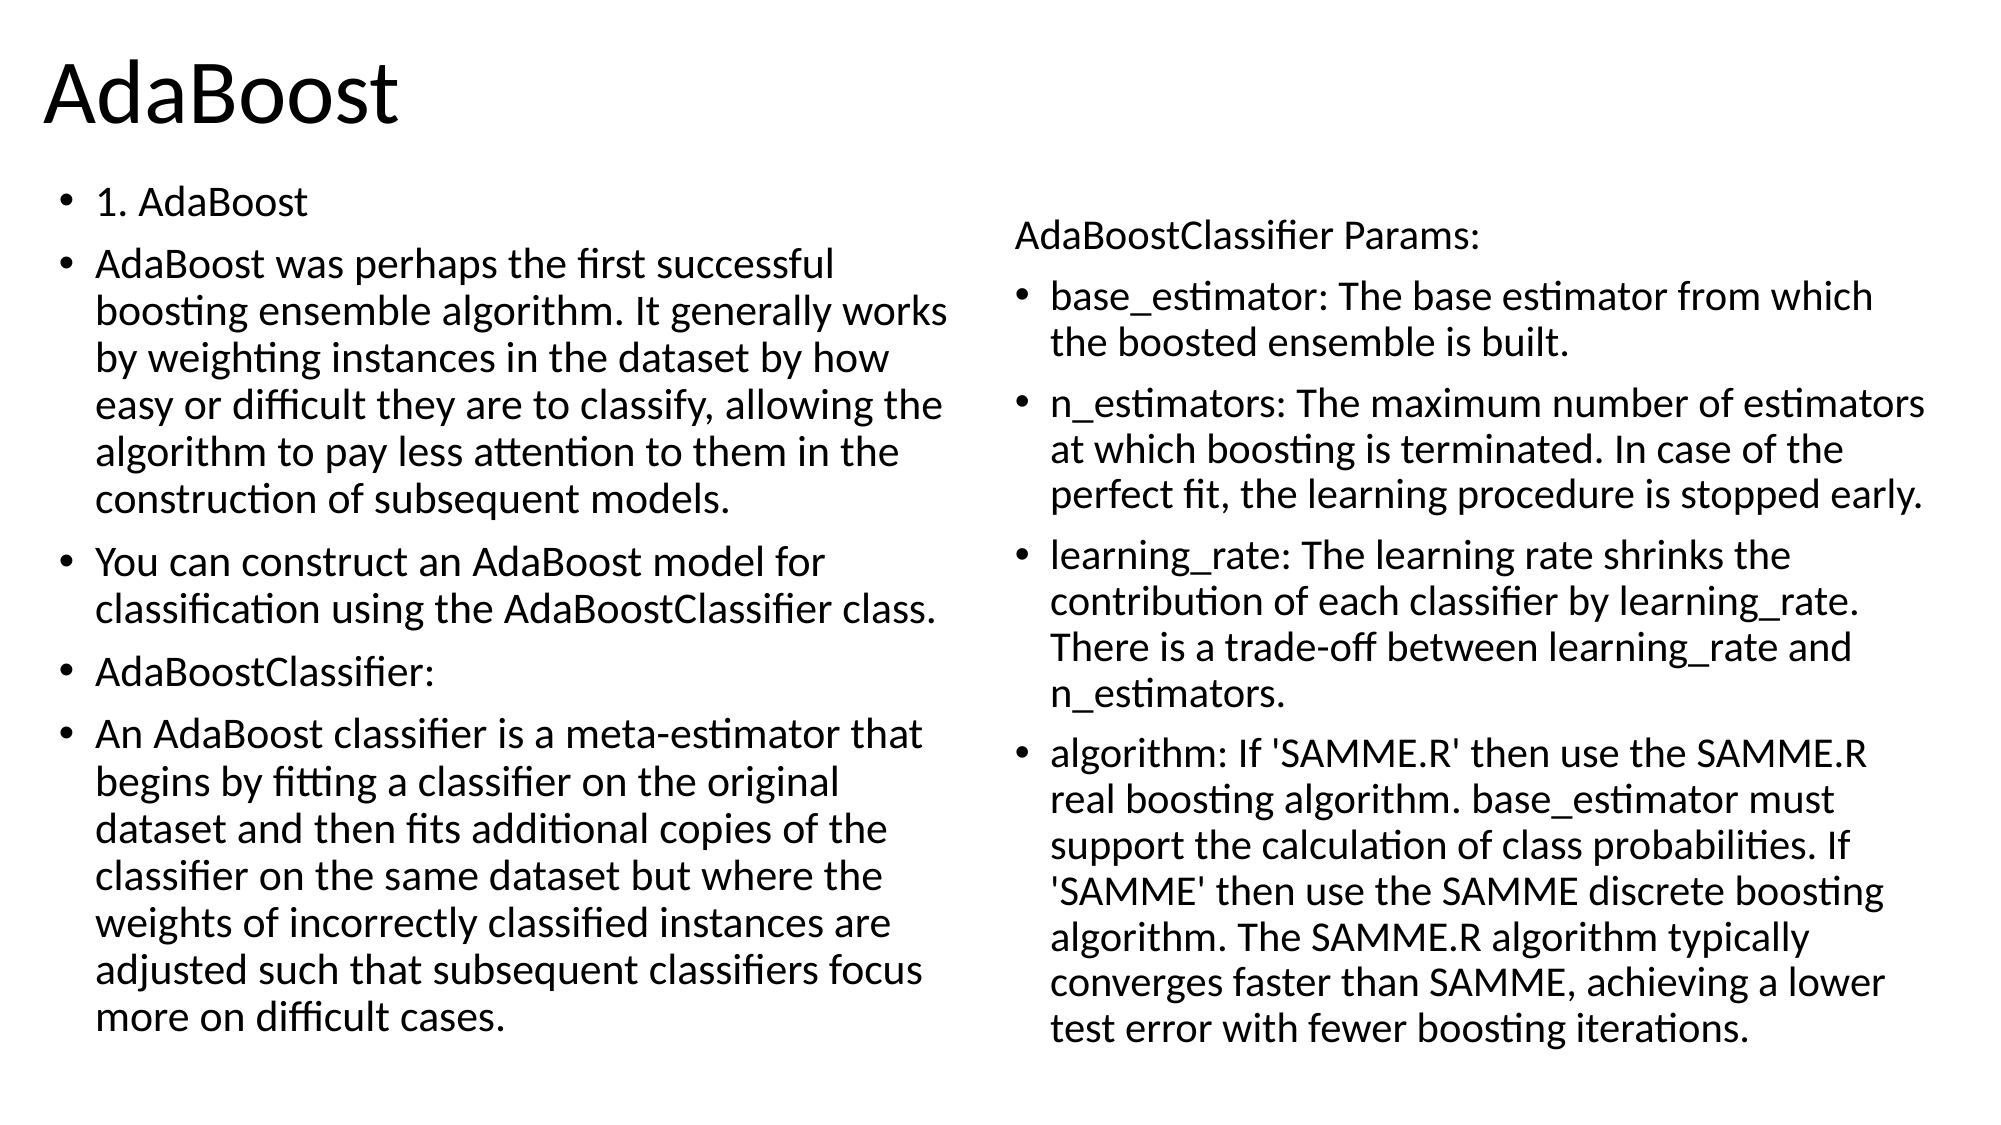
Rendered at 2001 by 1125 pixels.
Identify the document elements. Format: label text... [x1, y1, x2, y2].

title AdaBoost [28, 32, 1754, 156]
text_box AdaBoostClassifier Params: base_estimator: The base estimator from which the boosted ensemble is built. n_estimators: The maximum number of estimators at which boosting is terminated. In case of the perfect fit, the learning procedure is stopped early. learning_rate: The learning rate shrinks the contribution of each classifier by learning_rate. There is a trade-off between learning_rate and n_estimators. algorithm: If 'SAMME.R' then use the SAMME.R real boosting algorithm. base_estimator must support the calculation of class probabilities. If 'SAMME' then use the SAMME discrete boosting algorithm. The SAMME.R algorithm typically converges faster than SAMME, achieving a lower test error with fewer boosting iterations. [999, 205, 1956, 1078]
list 1. AdaBoost AdaBoost was perhaps the first successful boosting ensemble algorithm. It generally works by weighting instances in the dataset by how easy or difficult they are to classify, allowing the algorithm to pay less attention to them in the construction of subsequent models. You can construct an AdaBoost model for classification using the AdaBoostClassifier class. AdaBoostClassifier: An AdaBoost classifier is a meta-estimator that begins by fitting a classifier on the original dataset and then fits additional copies of the classifier on the same dataset but where the weights of incorrectly classified instances are adjusted such that subsequent classifiers focus more on difficult cases. [43, 170, 967, 1093]
